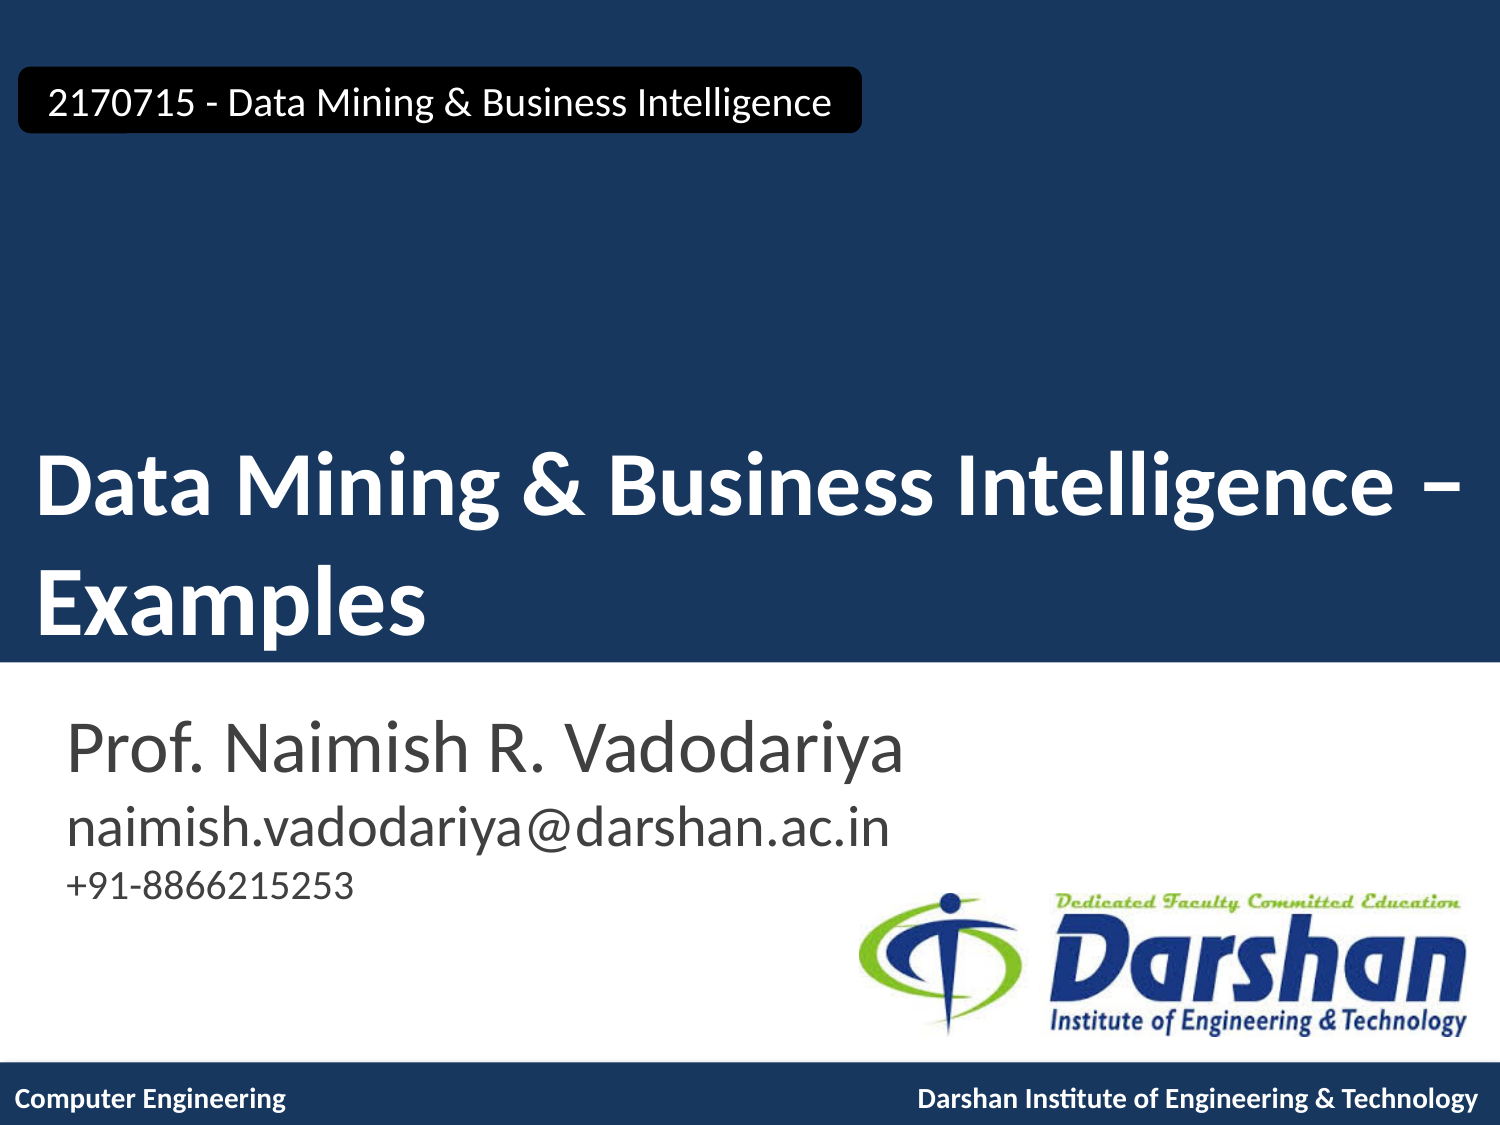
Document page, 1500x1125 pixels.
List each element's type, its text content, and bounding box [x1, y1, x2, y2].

title Data Mining & Business Intelligence –Examples [20, 212, 1500, 663]
text_box 2170715 - Data Mining & Business Intelligence [18, 66, 862, 134]
text_box Computer Engineering Darshan Institute of Engineering & Technology [0, 1062, 1500, 1125]
picture [859, 892, 1467, 1038]
subtitle Prof. Naimish R. Vadodariya naimish.vadodariya@darshan.ac.in +91-8866215253 [51, 690, 1227, 966]
text_box [0, 0, 1500, 664]
